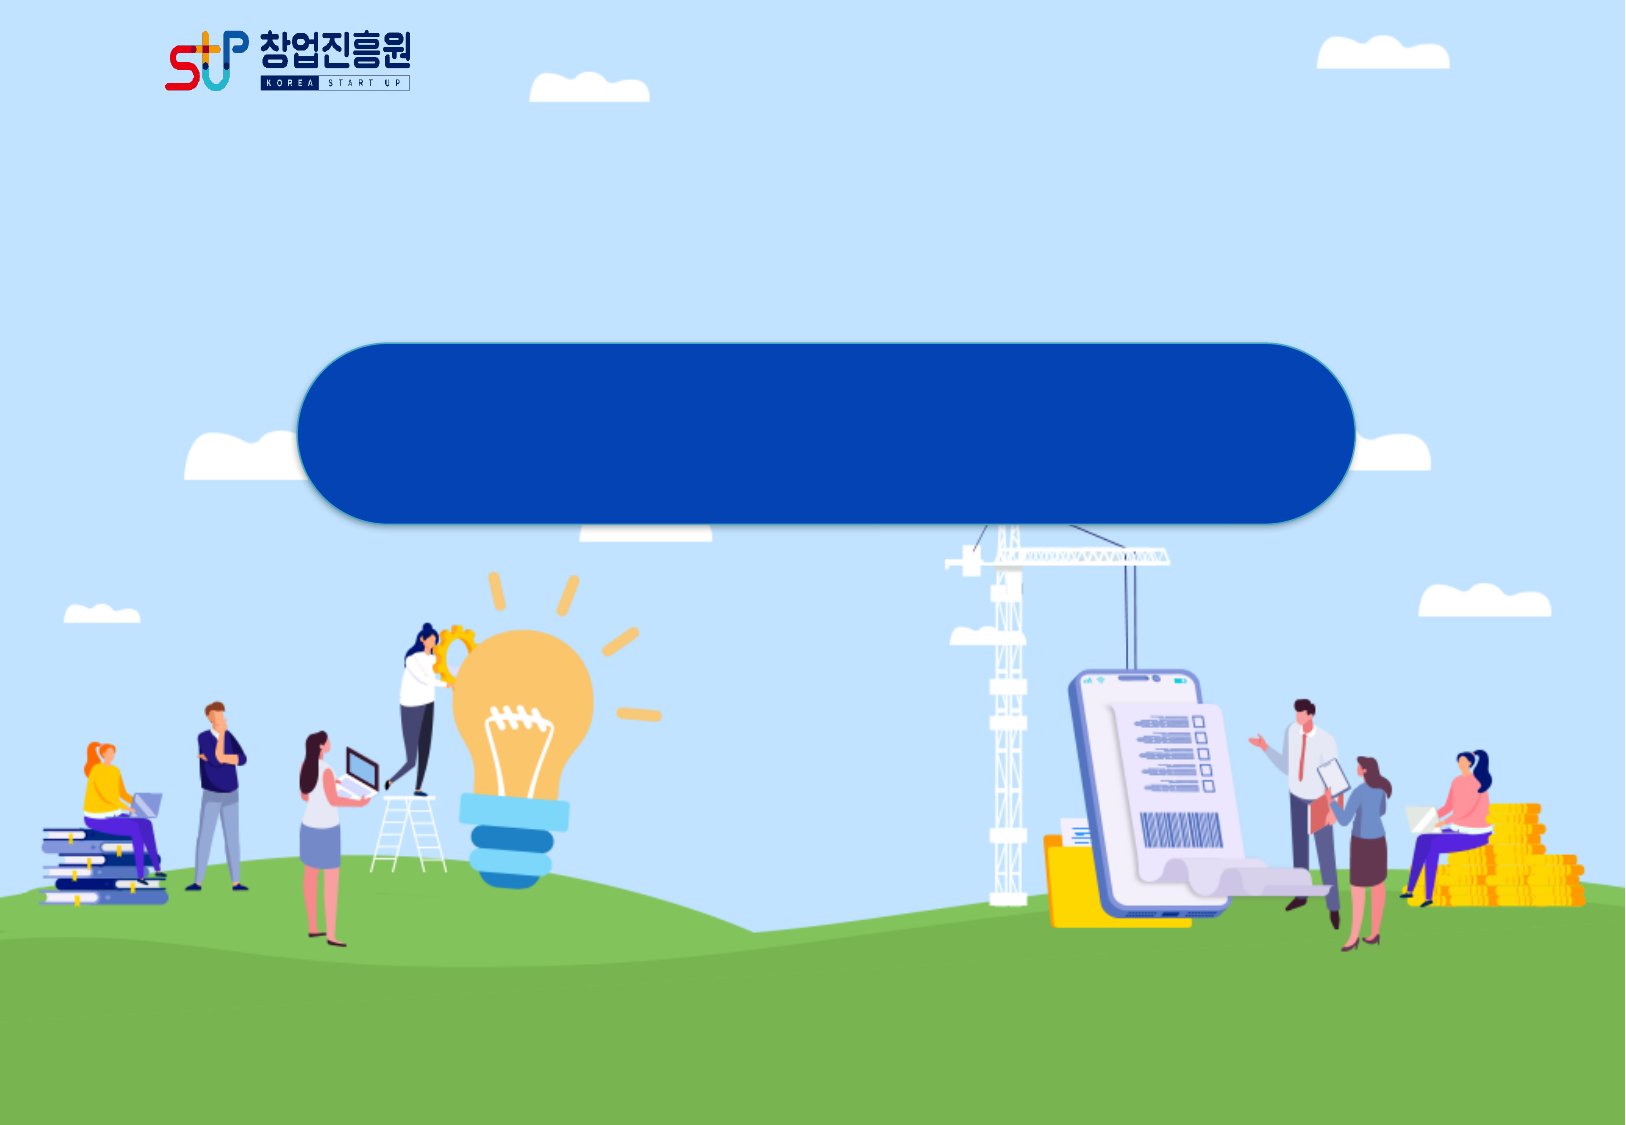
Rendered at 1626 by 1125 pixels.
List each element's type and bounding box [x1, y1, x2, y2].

text_box [296, 342, 1356, 525]
picture [0, 0, 1625, 1125]
